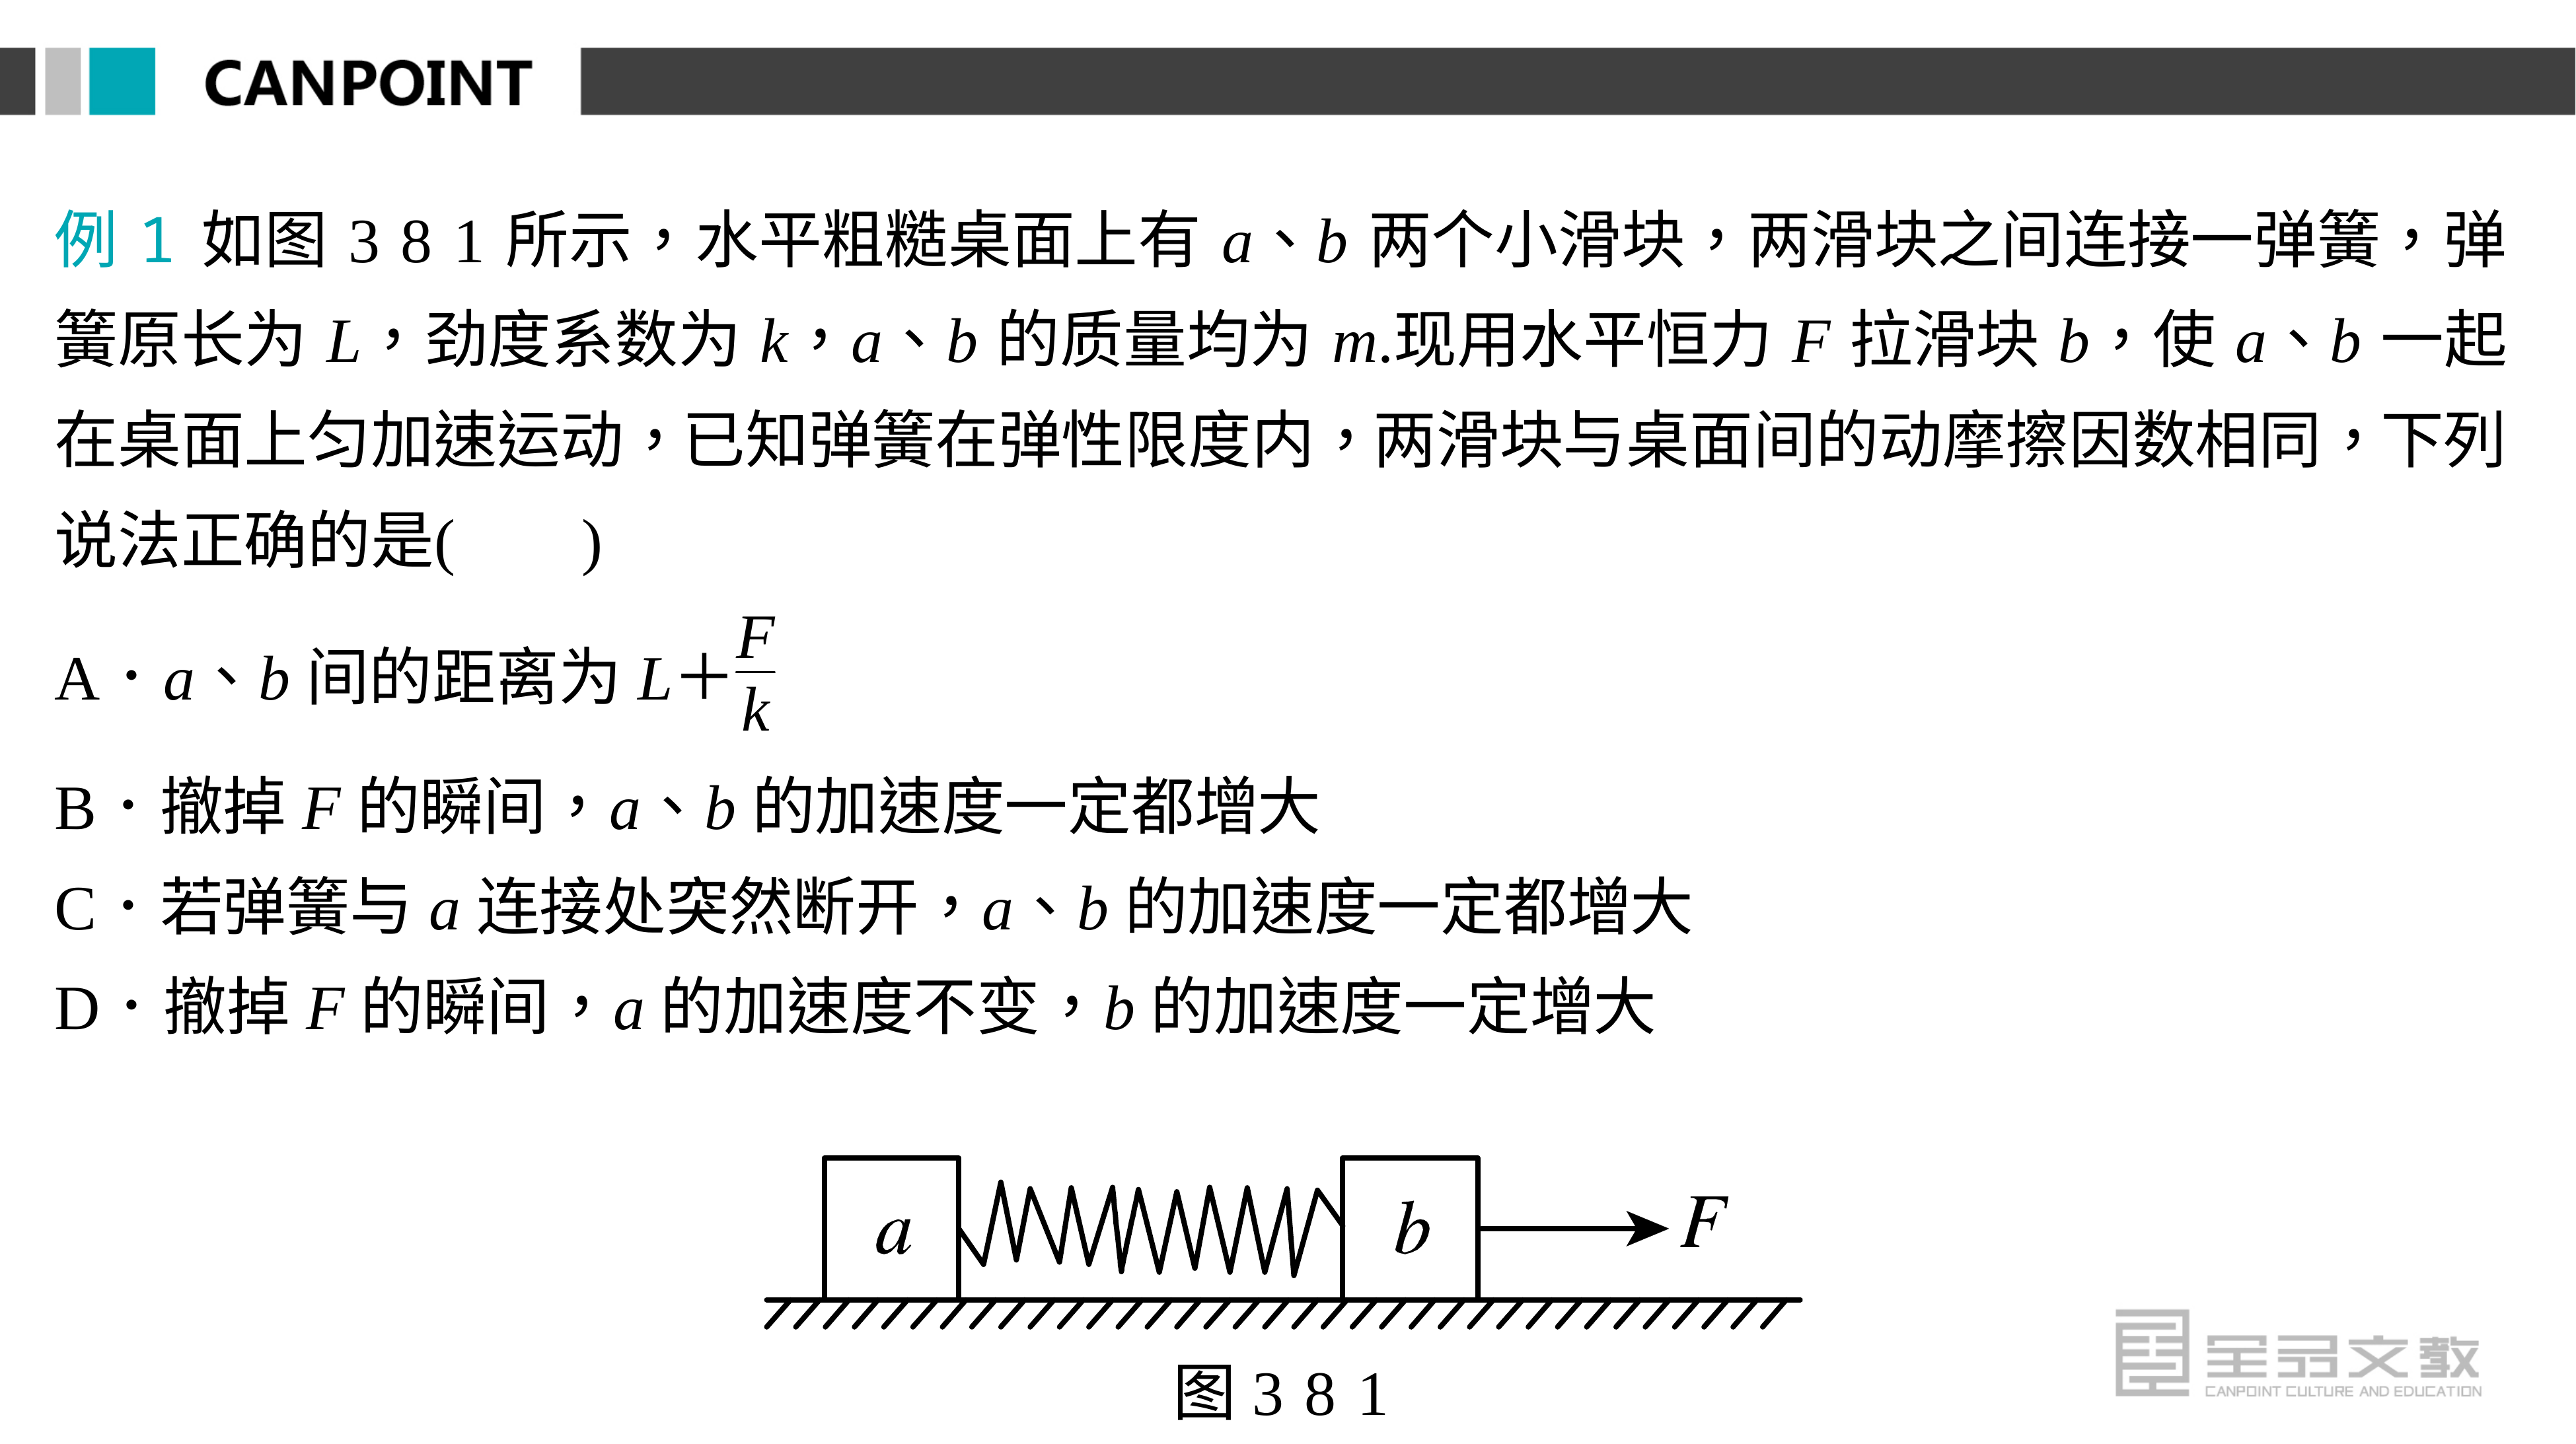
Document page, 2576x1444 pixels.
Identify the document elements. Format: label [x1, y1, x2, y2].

text_box [54, 198, 2506, 1444]
picture [0, 0, 2576, 1444]
